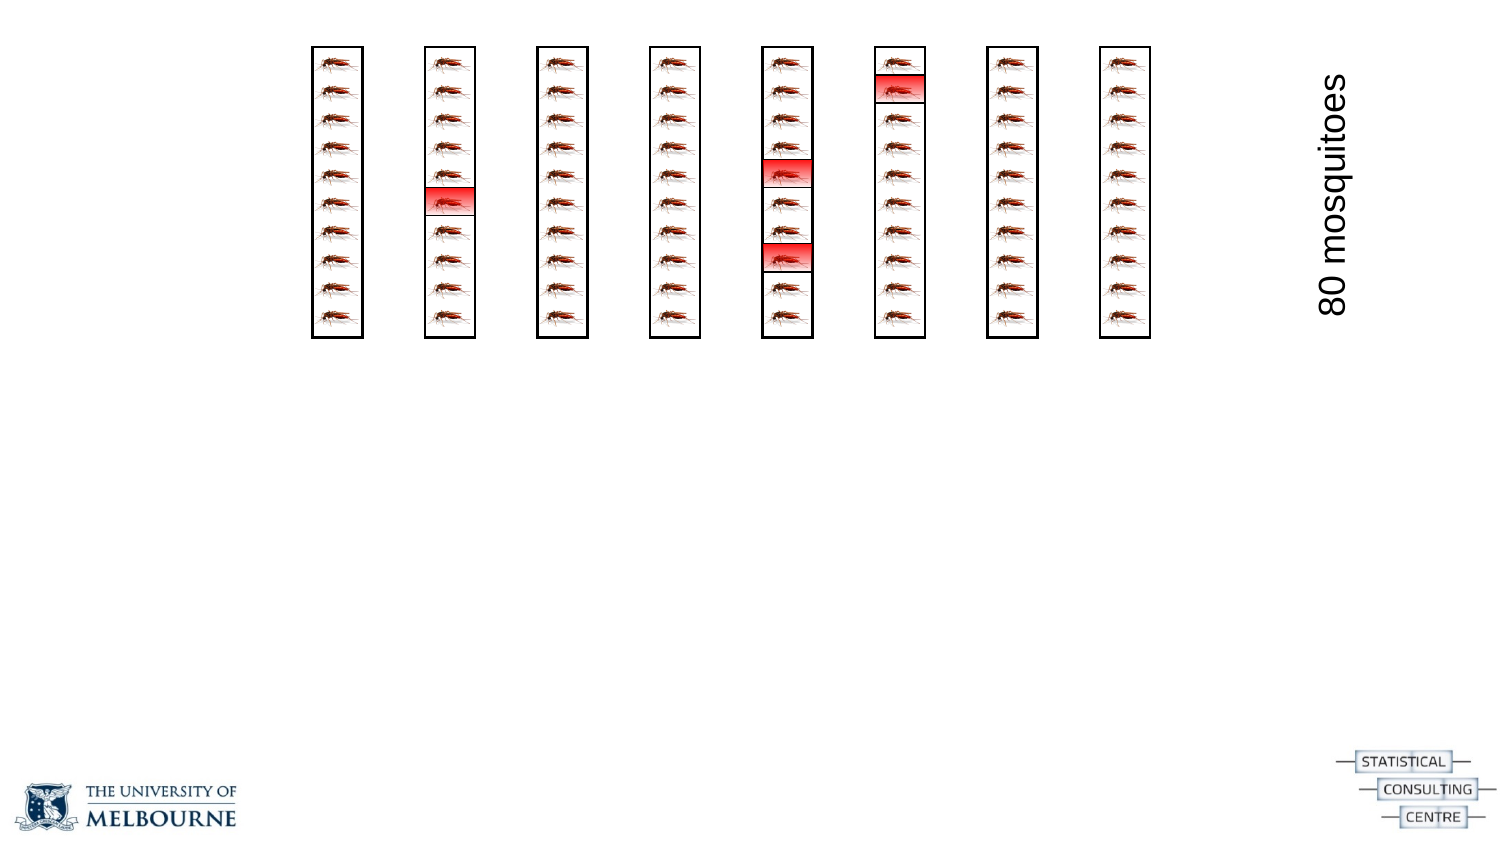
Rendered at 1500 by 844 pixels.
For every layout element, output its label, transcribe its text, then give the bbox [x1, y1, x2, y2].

text_box 80 mosquitoes [1299, 59, 1360, 333]
picture [424, 252, 472, 271]
picture [874, 140, 922, 159]
picture [762, 281, 810, 299]
picture [649, 196, 697, 215]
picture [312, 112, 360, 130]
picture [312, 309, 360, 327]
text_box [875, 46, 925, 58]
picture [649, 281, 697, 299]
picture [987, 140, 1035, 159]
text_box [650, 46, 700, 58]
picture [1099, 56, 1147, 74]
picture [874, 168, 922, 187]
picture [987, 252, 1035, 271]
picture [537, 224, 585, 243]
picture [312, 56, 360, 74]
picture [762, 252, 810, 271]
text_box [537, 332, 588, 338]
picture [1099, 224, 1147, 243]
text_box [762, 332, 813, 338]
picture [424, 56, 472, 74]
picture [1099, 309, 1147, 327]
picture [762, 168, 810, 187]
picture [424, 168, 472, 187]
picture [762, 112, 810, 130]
picture [649, 140, 697, 159]
picture [1099, 196, 1147, 215]
text_box [312, 332, 363, 338]
picture [424, 112, 472, 130]
picture [762, 196, 810, 215]
text_box [875, 332, 925, 338]
picture [1099, 84, 1147, 102]
picture [874, 84, 922, 102]
picture [649, 84, 697, 102]
picture [424, 224, 472, 243]
picture [312, 140, 360, 159]
text_box [312, 46, 363, 58]
picture [987, 224, 1035, 243]
picture [537, 168, 585, 187]
picture [874, 196, 922, 215]
text_box [987, 332, 1038, 338]
picture [1324, 734, 1500, 844]
picture [537, 196, 585, 215]
picture [874, 224, 922, 243]
picture [424, 281, 472, 299]
picture [987, 56, 1035, 74]
text_box [425, 332, 475, 338]
text_box [987, 46, 1038, 58]
picture [762, 56, 810, 74]
picture [874, 112, 922, 130]
text_box [650, 332, 700, 338]
picture [424, 309, 472, 327]
picture [1099, 140, 1147, 159]
picture [1099, 252, 1147, 271]
picture [874, 281, 922, 299]
picture [424, 140, 472, 159]
picture [312, 281, 360, 299]
picture [537, 84, 585, 102]
picture [874, 252, 922, 271]
picture [649, 56, 697, 74]
picture [874, 56, 922, 74]
picture [987, 196, 1035, 215]
picture [762, 84, 810, 102]
picture [312, 168, 360, 187]
text_box [425, 46, 475, 58]
picture [537, 56, 585, 74]
picture [424, 196, 472, 215]
picture [987, 84, 1035, 102]
picture [1099, 168, 1147, 187]
picture [649, 252, 697, 271]
picture [312, 84, 360, 102]
picture [1099, 112, 1147, 130]
picture [312, 252, 360, 271]
picture [537, 281, 585, 299]
picture [987, 168, 1035, 187]
picture [537, 140, 585, 159]
picture [537, 112, 585, 130]
picture [987, 281, 1035, 299]
text_box [1100, 332, 1150, 338]
picture [762, 140, 810, 159]
picture [649, 224, 697, 243]
picture [987, 112, 1035, 130]
picture [762, 224, 810, 243]
picture [424, 84, 472, 102]
picture [987, 309, 1035, 327]
picture [312, 224, 360, 243]
picture [0, 768, 251, 844]
picture [312, 196, 360, 215]
text_box [537, 46, 588, 58]
text_box [762, 46, 813, 58]
picture [874, 309, 922, 327]
text_box [1100, 46, 1150, 58]
picture [537, 252, 585, 271]
picture [1099, 281, 1147, 299]
picture [649, 168, 697, 187]
picture [649, 309, 697, 327]
picture [762, 309, 810, 327]
picture [537, 309, 585, 327]
picture [649, 112, 697, 130]
